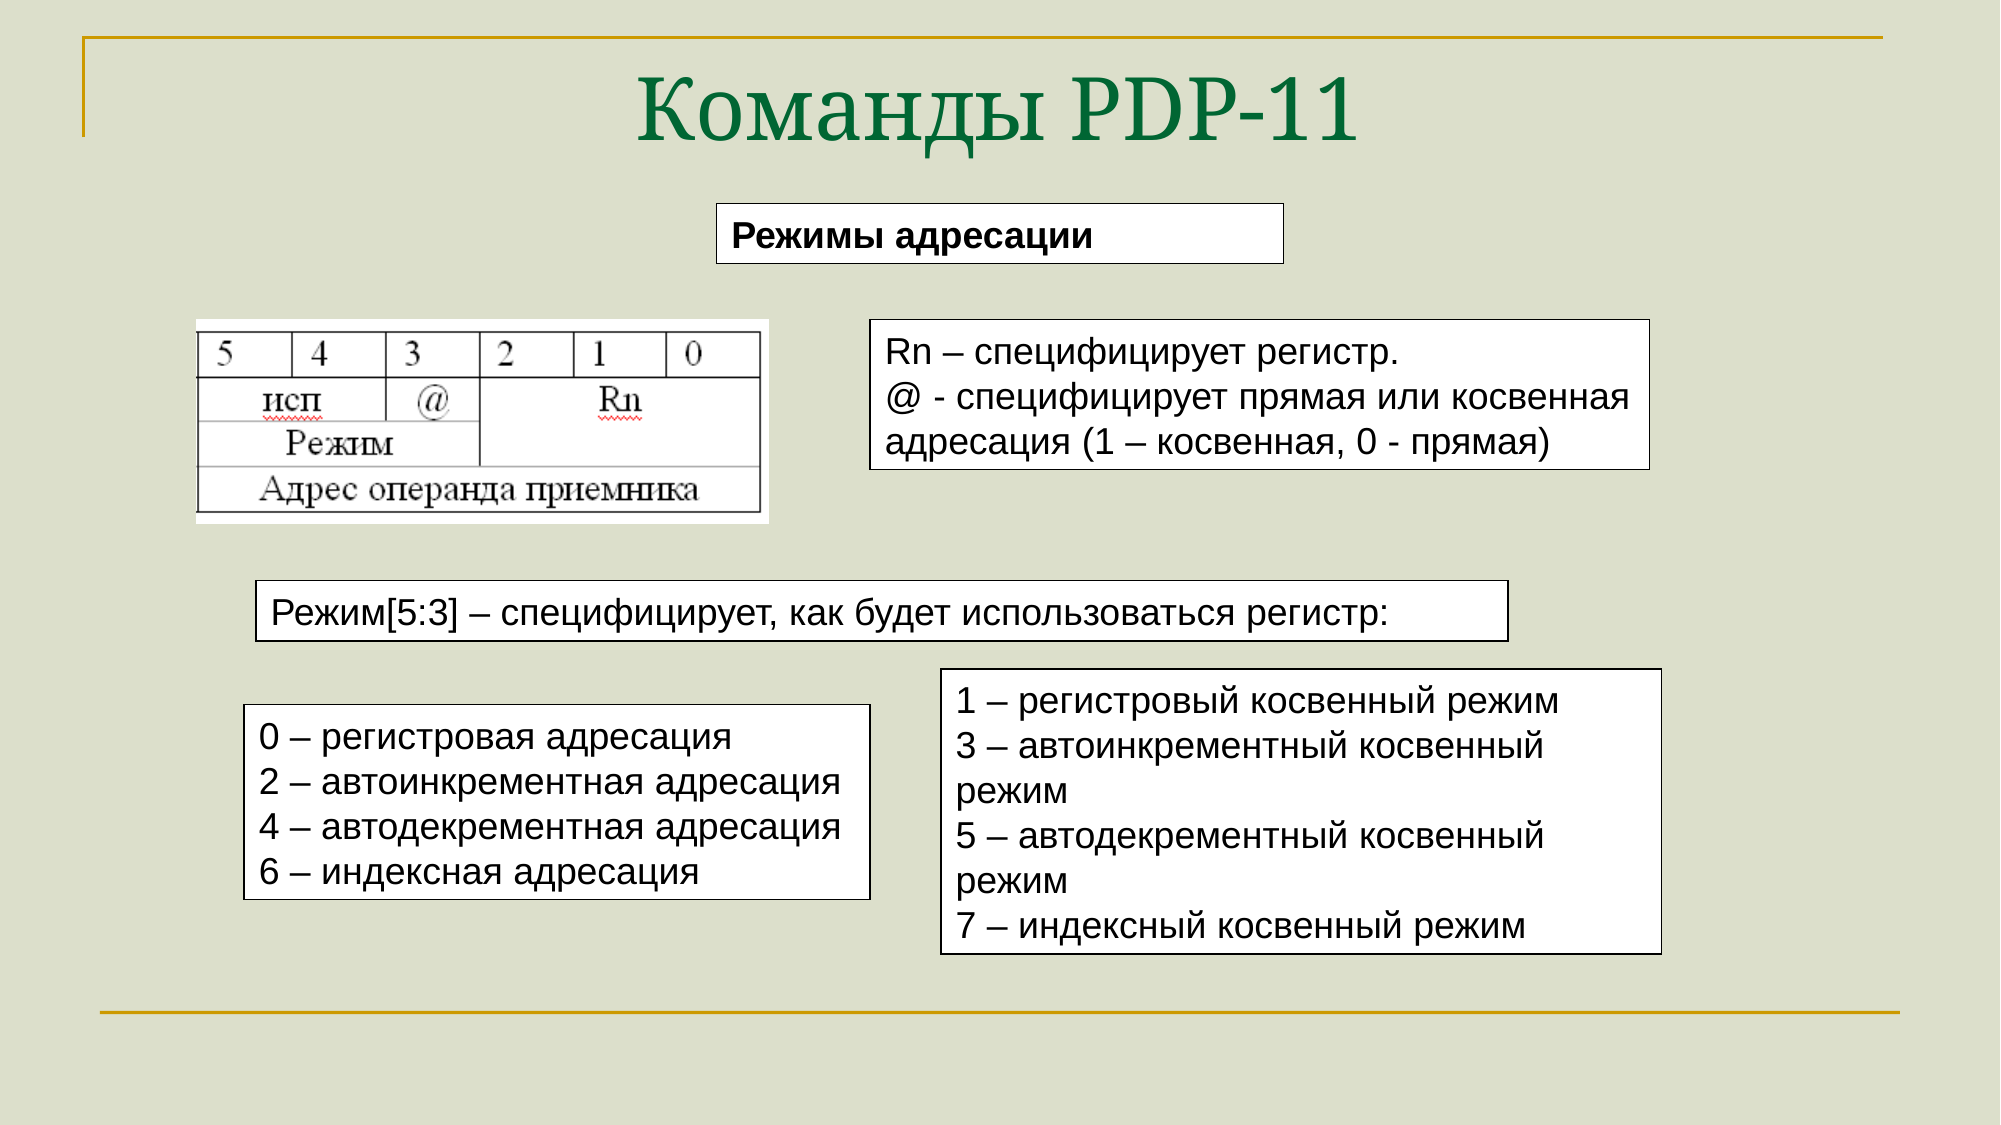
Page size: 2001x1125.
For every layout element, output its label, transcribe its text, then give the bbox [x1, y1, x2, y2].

text_box Rn – специфицирует регистр. @ - специфицирует прямая или косвенная адресация (1 – косвенная, 0 - прямая) [870, 319, 1650, 470]
text_box 1 – регистровый косвенный режим 3 – автоинкрементный косвенный режим 5 – автодекрементный косвенный режим 7 – индексный косвенный режим [940, 668, 1662, 955]
text_box Режимы адресации [716, 203, 1284, 264]
text_box 0 – регистровая адресация 2 – автоинкрементная адресация 4 – автодекрементная адресация 6 – индексная адресация [244, 704, 871, 900]
text_box Режим[5:3] – специфицирует, как будет использоваться регистр: [255, 580, 1508, 641]
picture [196, 318, 769, 525]
title Команды PDP-11 [99, 45, 1900, 233]
